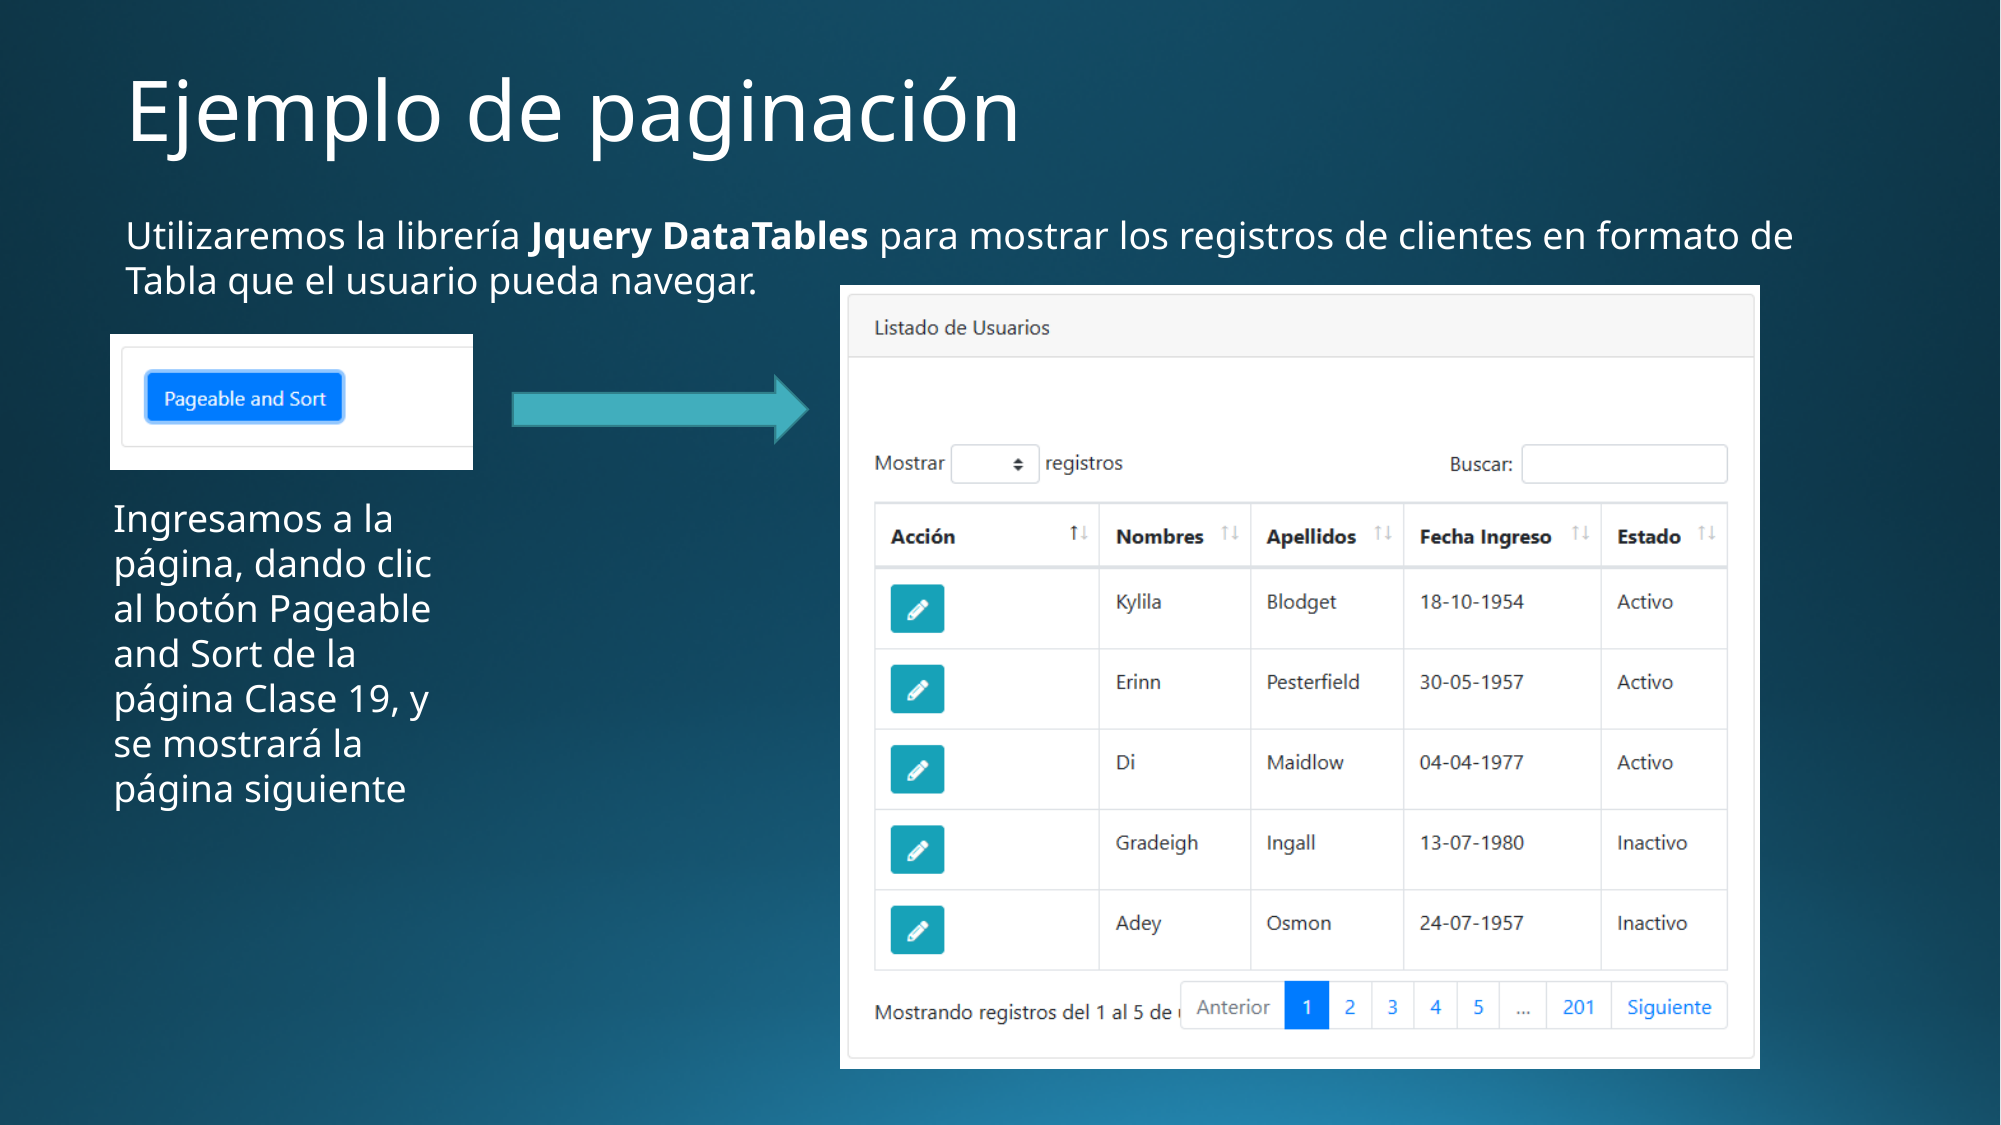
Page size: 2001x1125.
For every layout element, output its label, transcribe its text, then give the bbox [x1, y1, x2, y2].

picture [0, 0, 2001, 1125]
text_box Ingresamos a la página, dando clic al botón Pageable and Sort de la página Clase 19, y se mostrará la página siguiente [98, 487, 473, 818]
text_box Utilizaremos la librería Jquery DataTables para mostrar los registros de clientes en formato de Tabla que el usuario pueda navegar. [110, 204, 1832, 310]
text_box [511, 373, 810, 445]
title Ejemplo de paginación [110, 60, 1514, 167]
